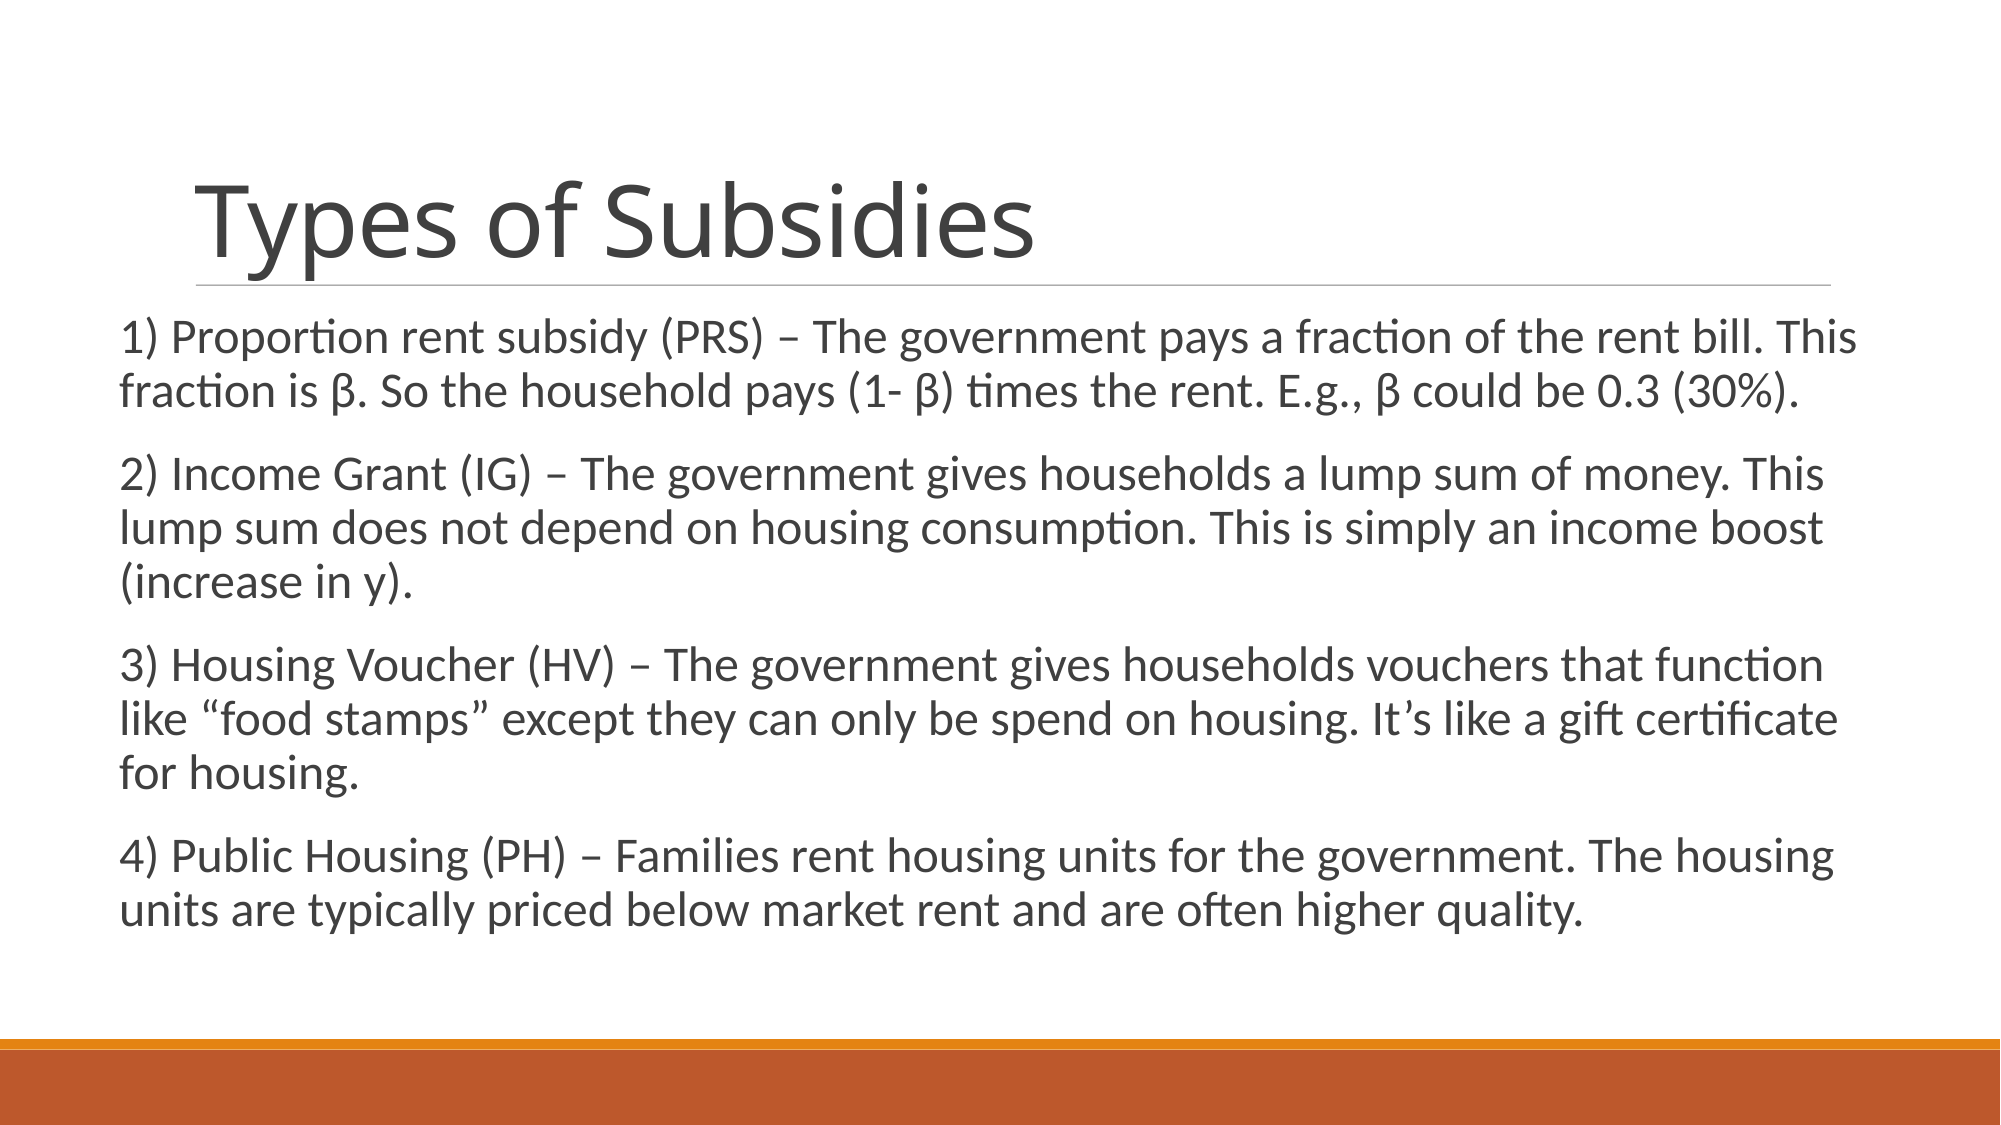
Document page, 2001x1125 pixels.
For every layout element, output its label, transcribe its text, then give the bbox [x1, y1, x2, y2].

title Types of Subsidies [180, 47, 1830, 285]
list 1) Proportion rent subsidy (PRS) – The government pays a fraction of the rent bill. This fraction is β. So the household pays (1- β) times the rent. E.g., β could be 0.3 (30%). 2) Income Grant (IG) – The government gives households a lump sum of money. This lump sum does not depend on housing consumption. This is simply an income boost (increase in y). 3) Housing Voucher (HV) – The government gives households vouchers that function like “food stamps” except they can only be spend on housing. It’s like a gift certificate for housing. 4) Public Housing (PH) – Families rent housing units for the government. The housing units are typically priced below market rent and are often higher quality. [104, 302, 1875, 963]
